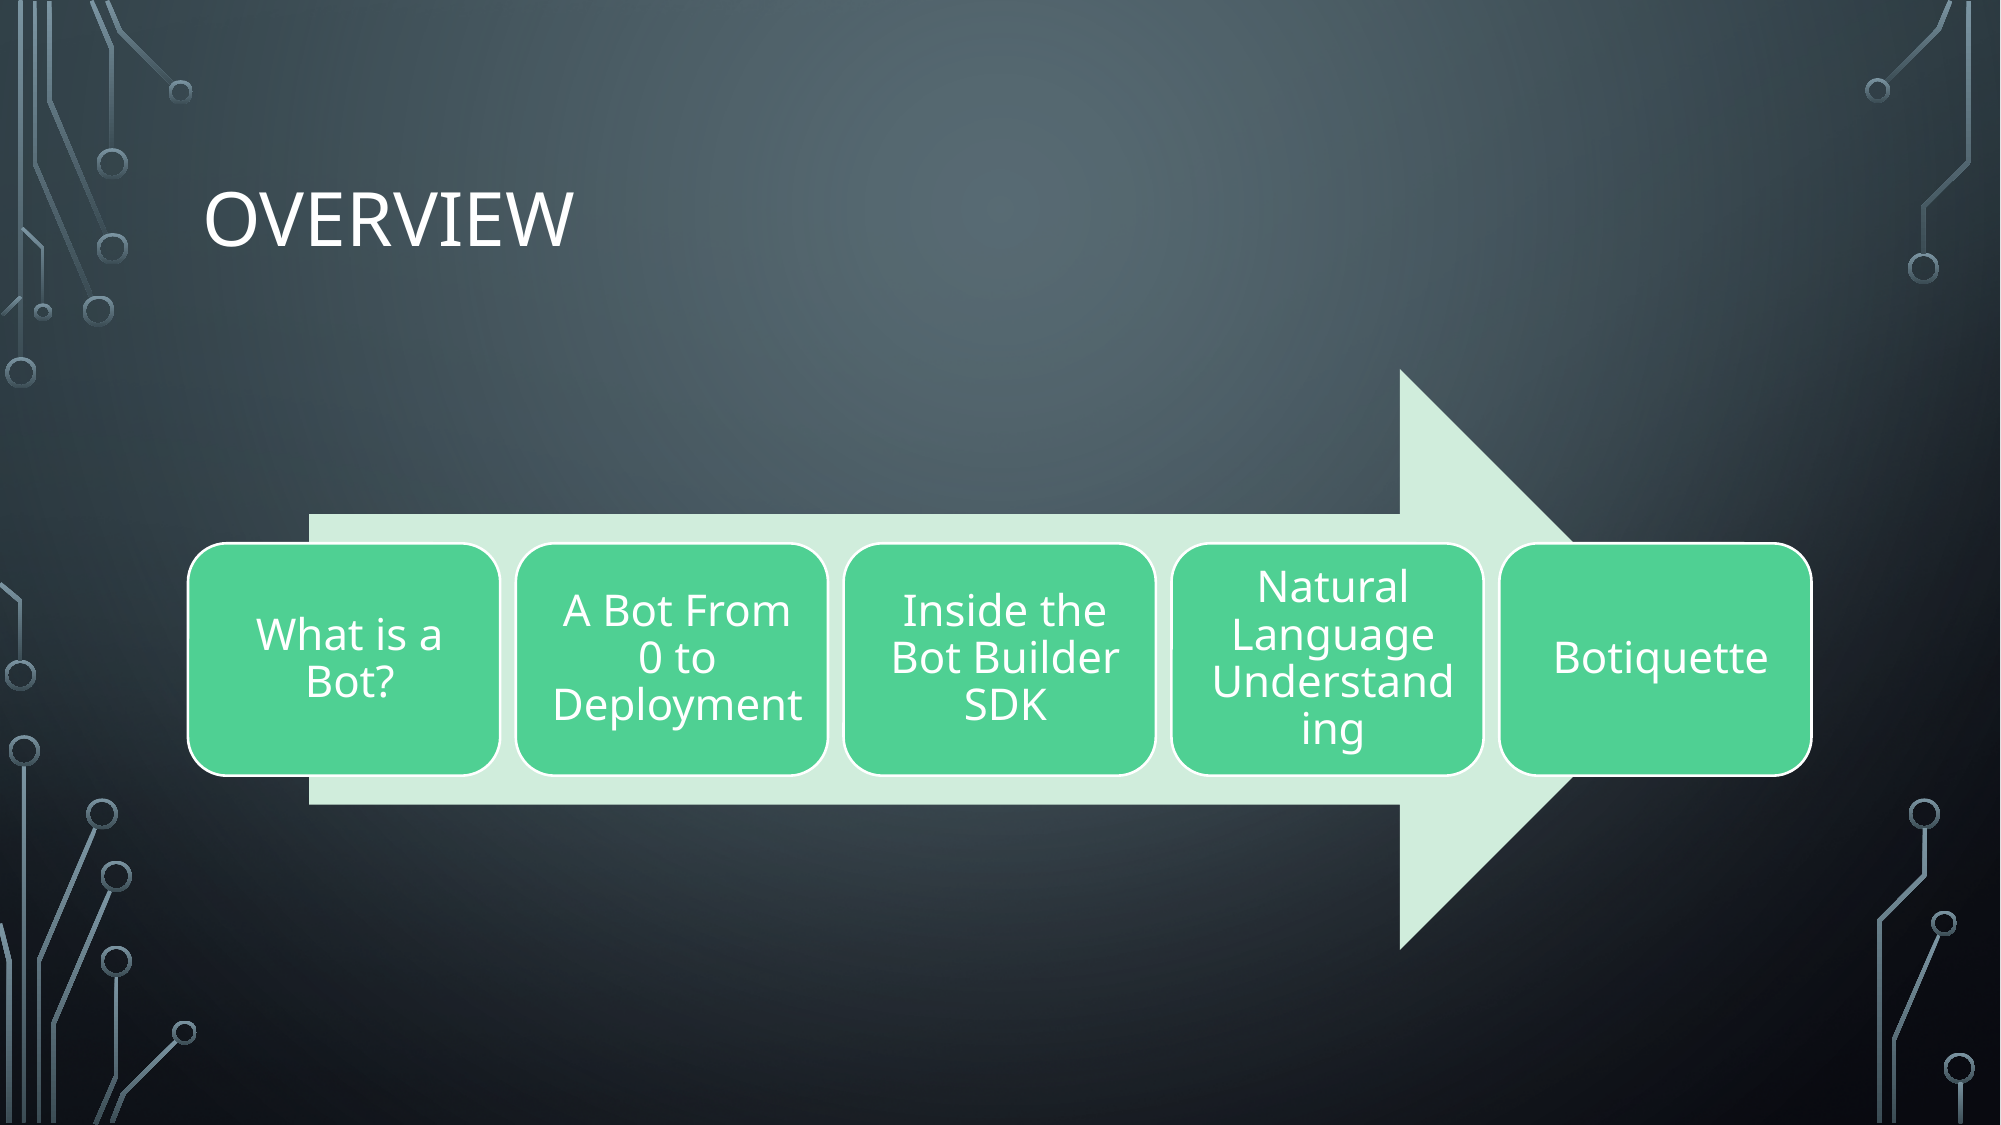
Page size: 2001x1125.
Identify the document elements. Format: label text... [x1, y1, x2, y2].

title Overview [187, 101, 1813, 344]
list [186, 368, 1813, 951]
